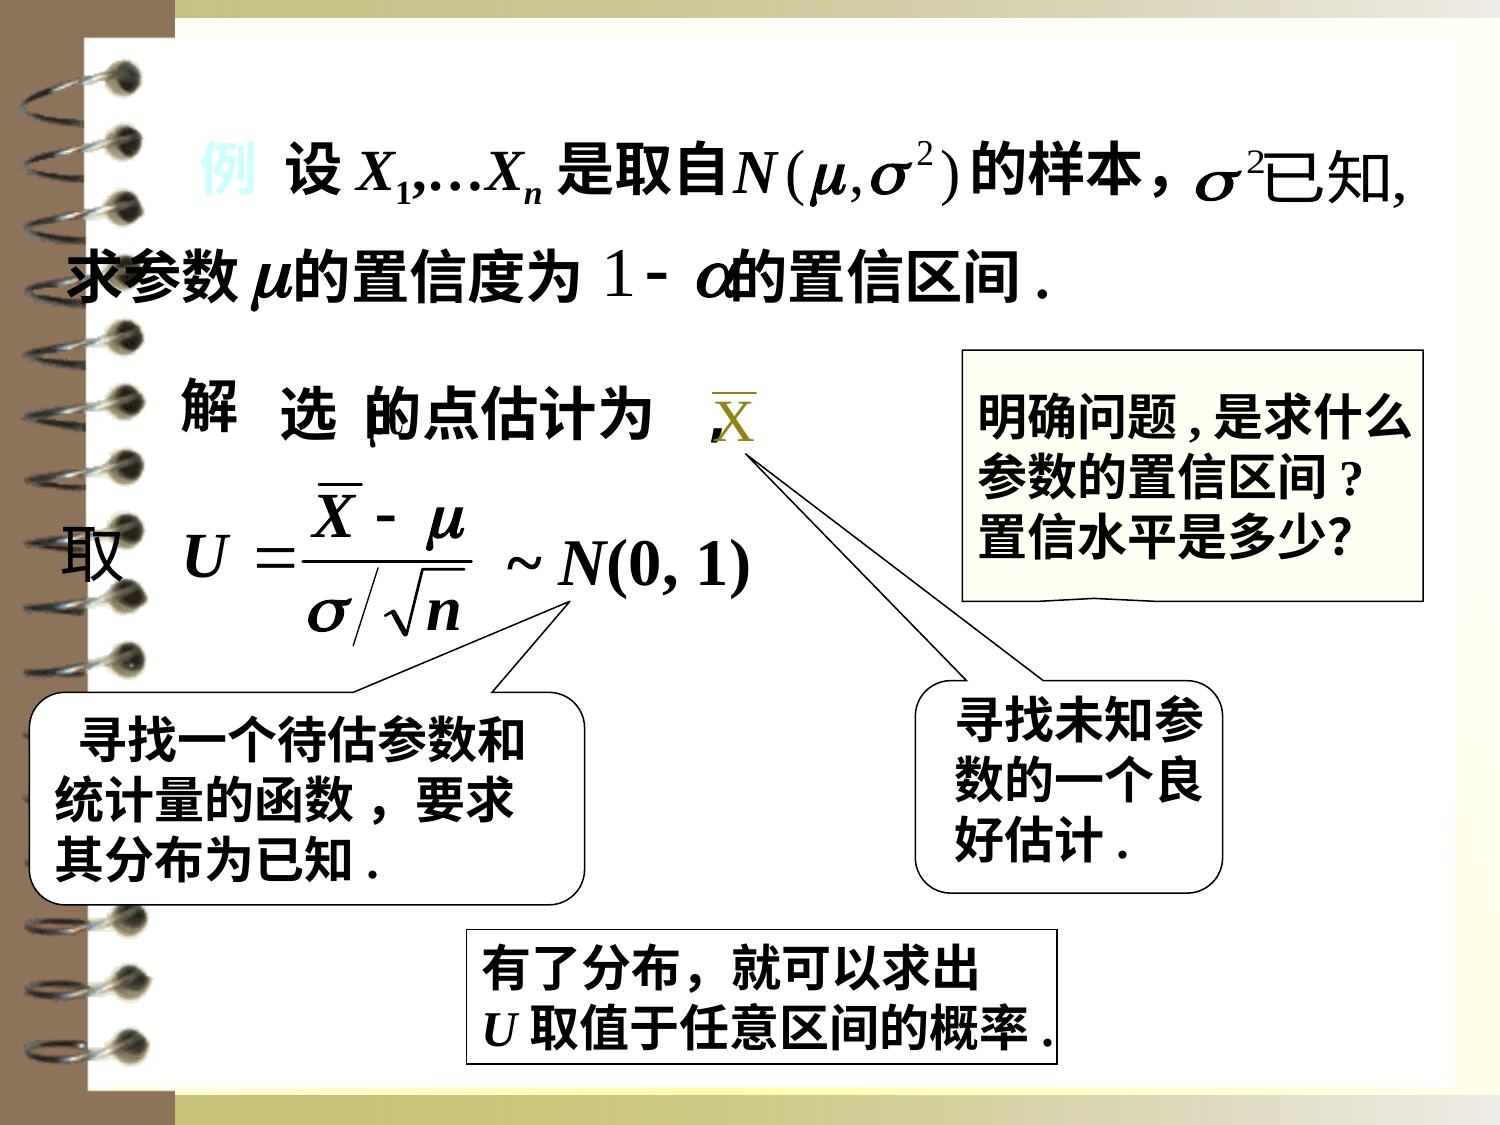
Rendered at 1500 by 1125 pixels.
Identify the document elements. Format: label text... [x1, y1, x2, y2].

picture [0, 0, 175, 1125]
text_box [264, 368, 857, 463]
text_box 寻找一个待估参数和 统计量的函数 ，要求 其分布为已知. [29, 601, 585, 905]
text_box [40, 124, 1424, 344]
text_box 有了分布，就可以求出 U取值于任意区间的概率. [466, 929, 1057, 1065]
text_box ~ N(0, 1) [488, 511, 776, 606]
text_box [914, 680, 1224, 894]
text_box 明确问题,是求什么 参数的置信区间? 置信水平是多少？ [962, 352, 1424, 602]
text_box 解 [165, 361, 254, 447]
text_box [52, 469, 484, 659]
